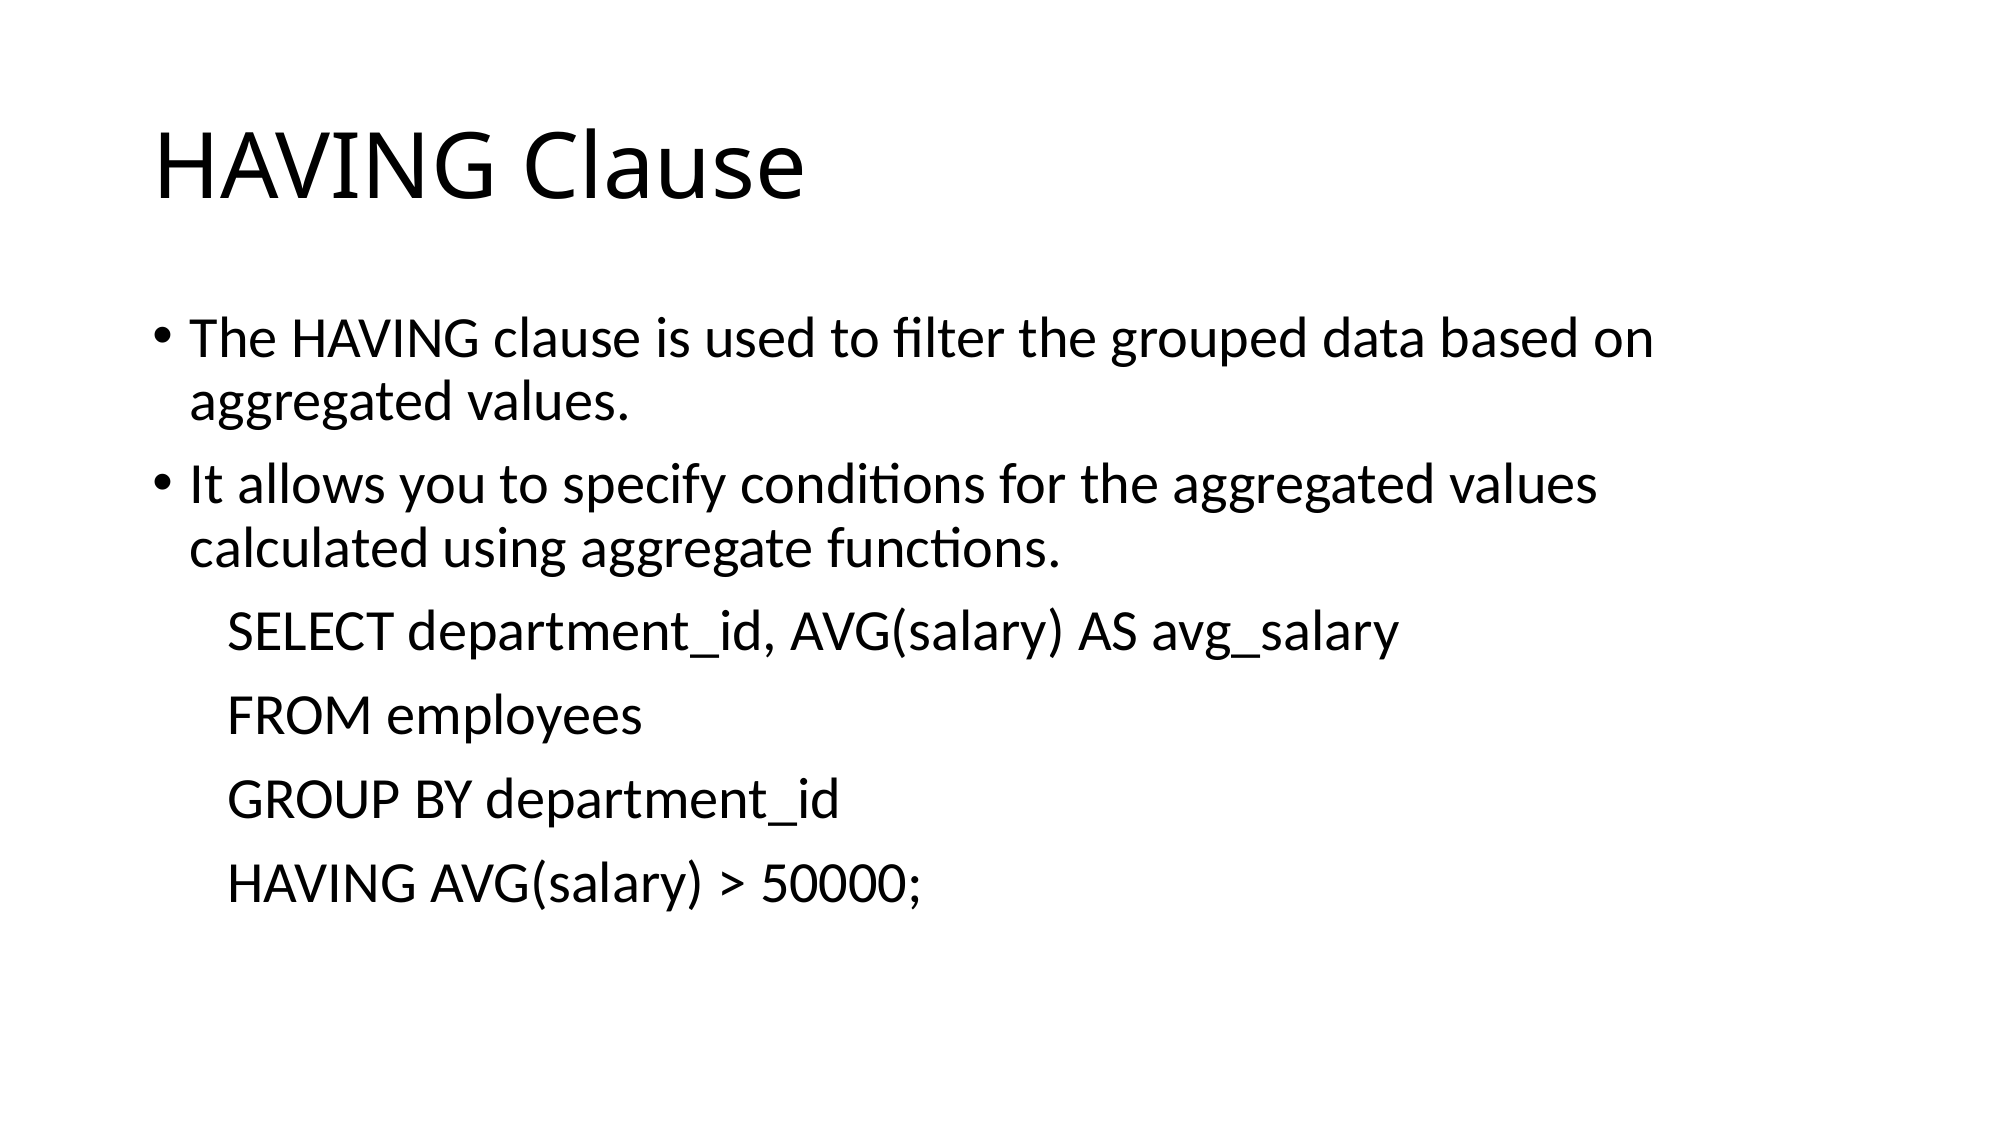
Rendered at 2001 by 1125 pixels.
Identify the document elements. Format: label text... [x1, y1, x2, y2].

list The HAVING clause is used to filter the grouped data based on aggregated values. It allows you to specify conditions for the aggregated values calculated using aggregate functions. SELECT department_id, AVG(salary) AS avg_salary FROM employees GROUP BY department_id HAVING AVG(salary) > 50000; [137, 299, 1863, 1014]
title HAVING Clause [137, 59, 1863, 278]
